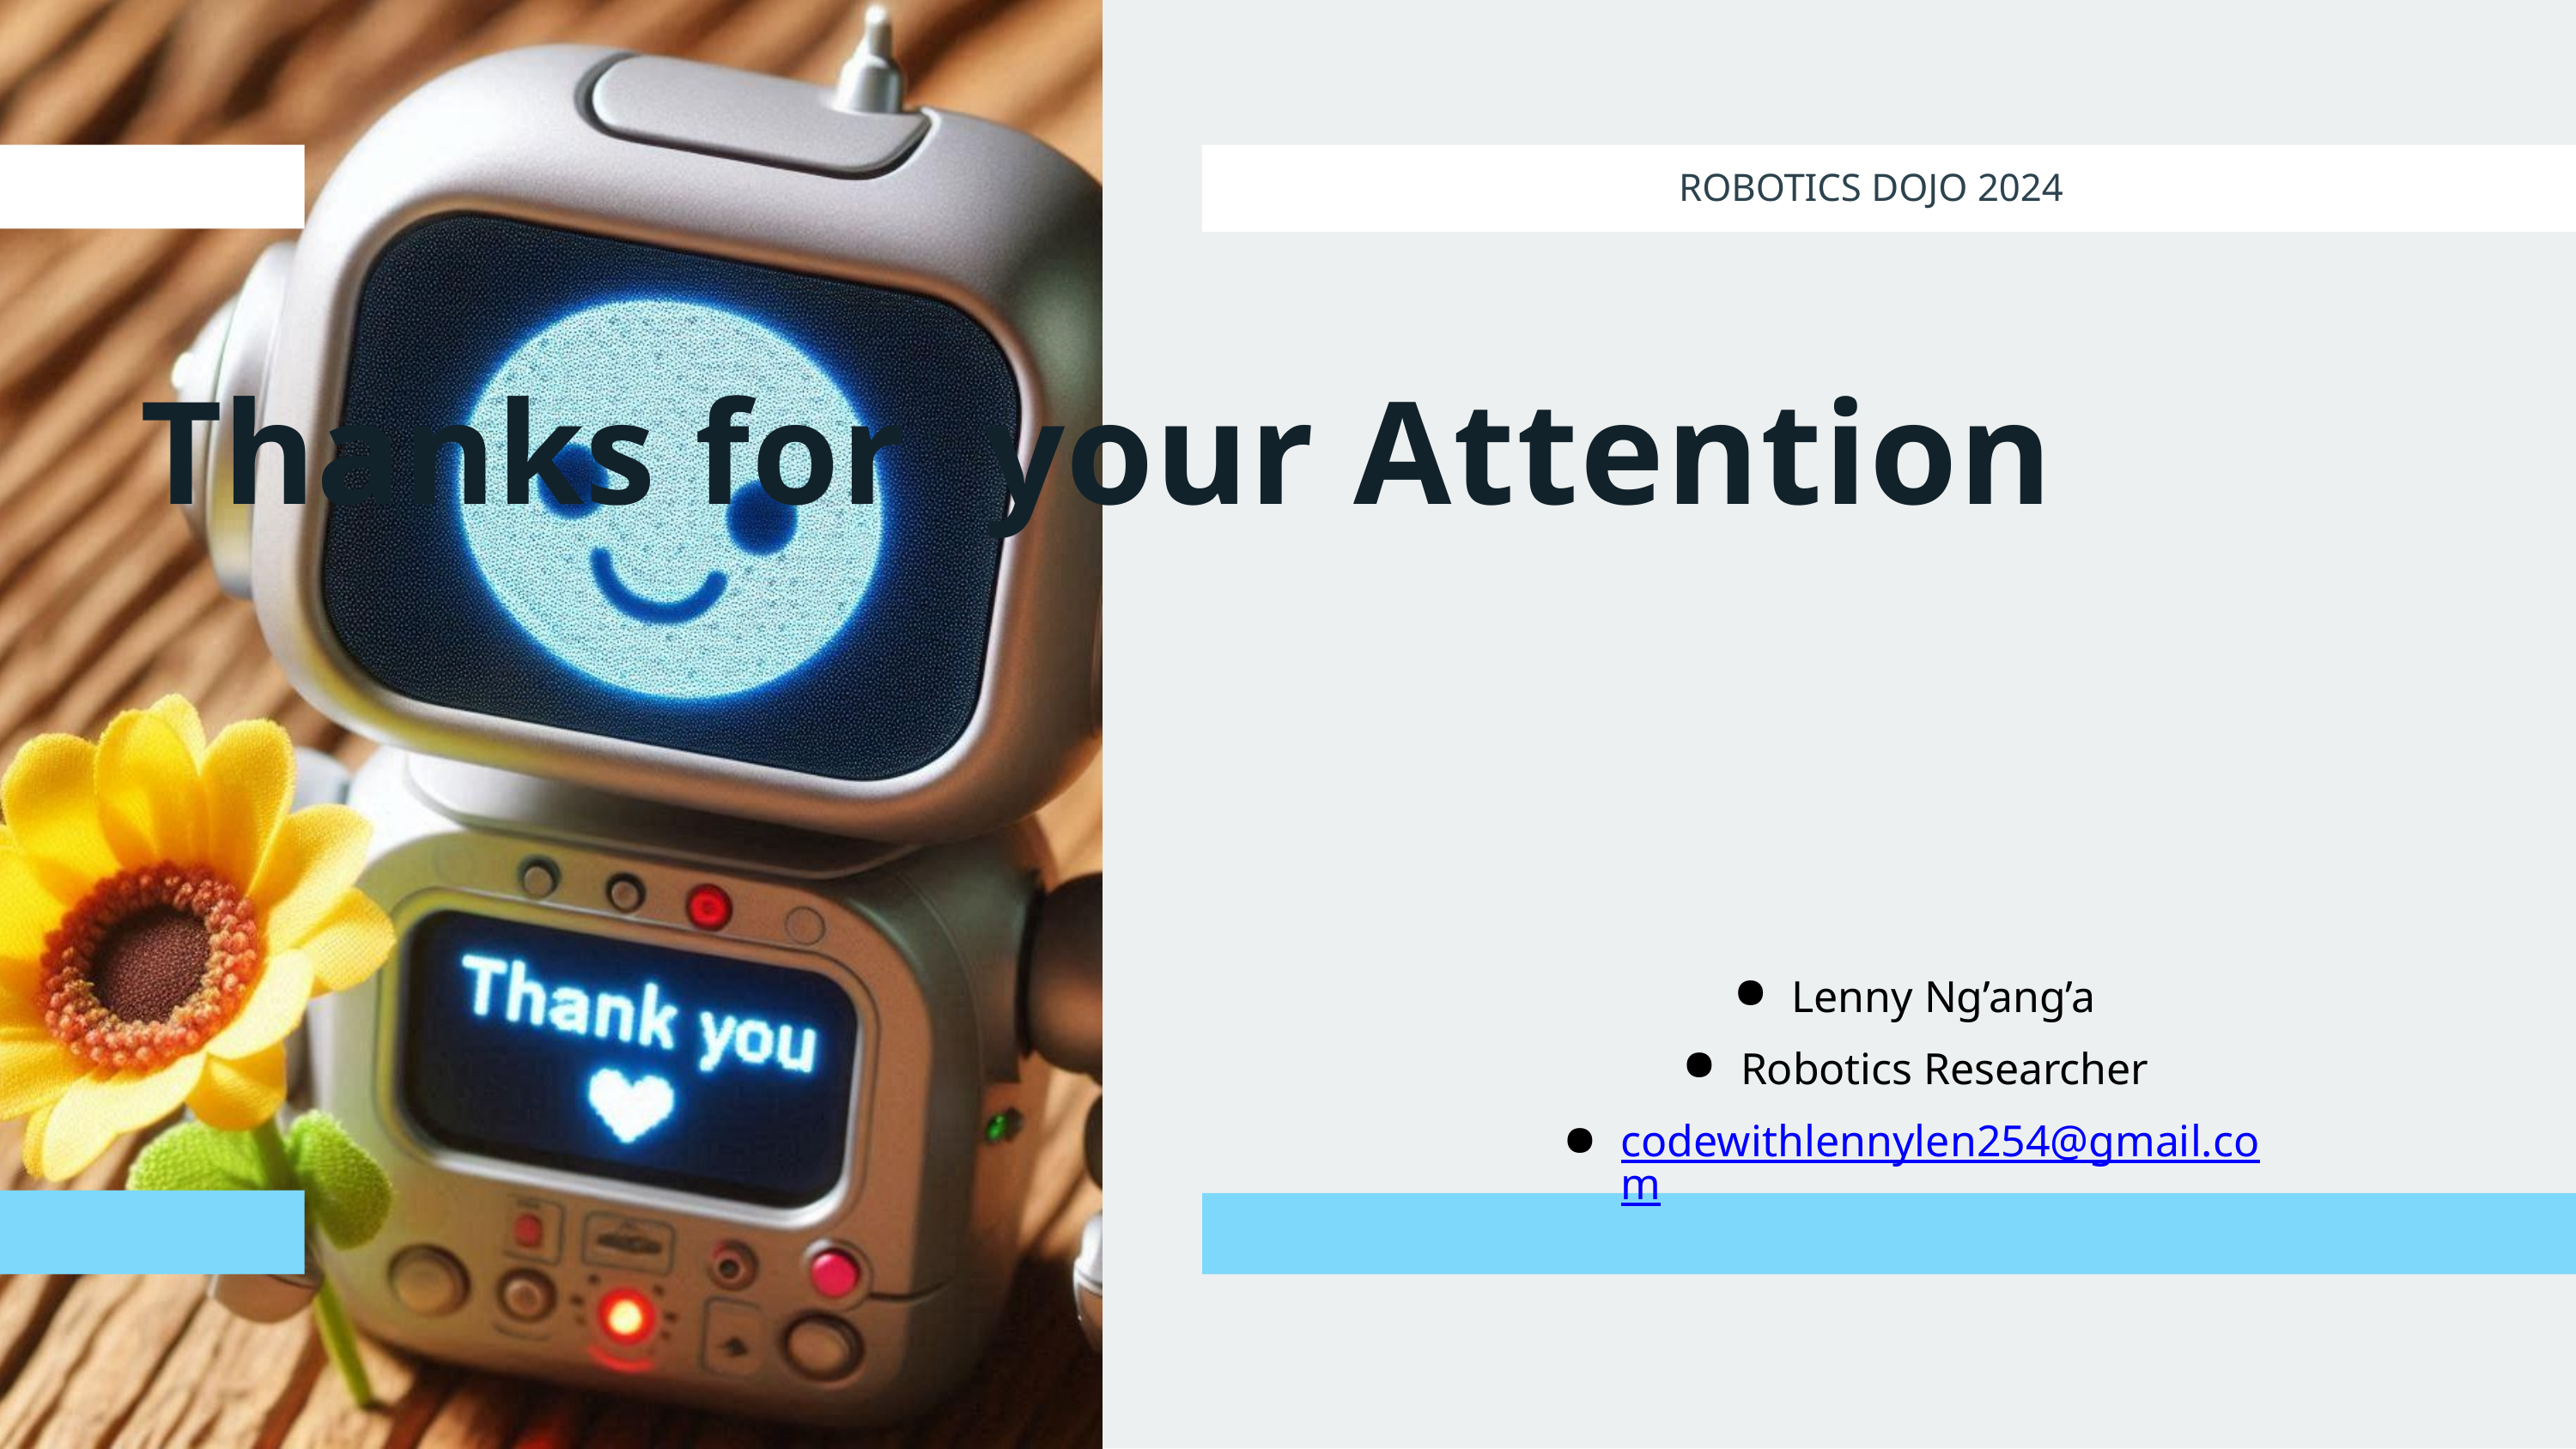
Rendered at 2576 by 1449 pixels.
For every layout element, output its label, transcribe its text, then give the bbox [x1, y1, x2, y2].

text_box Lenny Ng’ang’a Robotics Researcher codewithlennylen254@gmail.com [1560, 947, 2263, 1173]
text_box [1104, 0, 2576, 1449]
text_box [1202, 1192, 2576, 1275]
text_box ROBOTICS DOJO 2024 [1677, 162, 2086, 209]
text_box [0, 0, 1103, 1449]
list Thanks for your Attention [1107, 333, 2436, 1163]
text_box [1202, 144, 2576, 232]
